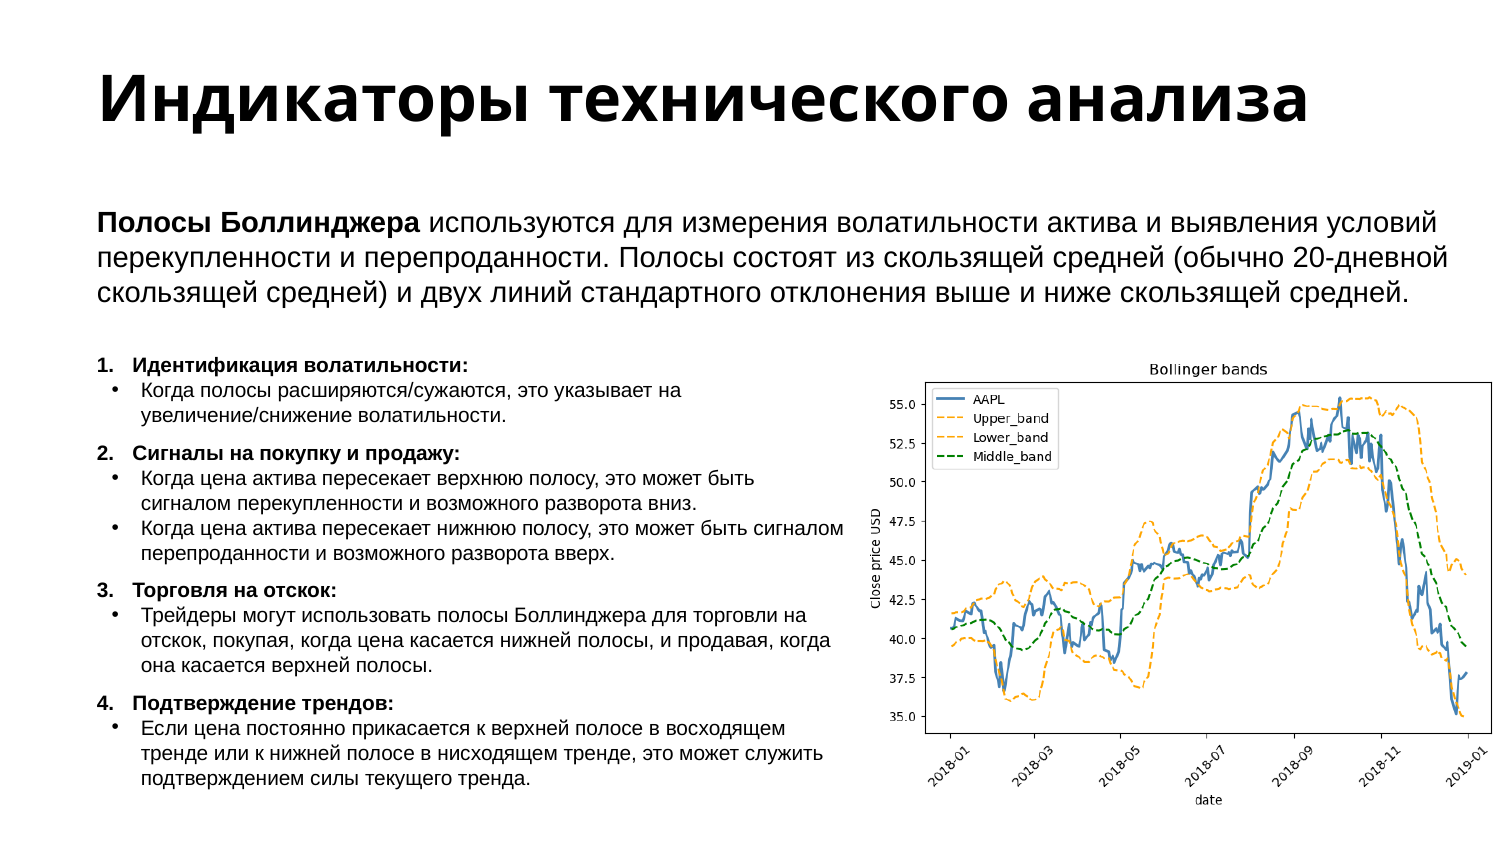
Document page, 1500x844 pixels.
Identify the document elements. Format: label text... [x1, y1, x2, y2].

title Индикаторы технического анализа [82, 41, 1480, 196]
text_box Полосы Боллинджера используются для измерения волатильности актива и выявления условий перекупленности и перепроданности. Полосы состоят из скользящей средней (обычно 20-дневной скользящей средней) и двух линий стандартного отклонения выше и ниже скользящей средней. [82, 196, 1480, 316]
text_box Идентификация волатильности: Когда полосы расширяются/сужаются, это указывает на увеличение/снижение волатильности. Сигналы на покупку и продажу: Когда цена актива пересекает верхнюю полосу, это может быть сигналом перекупленности и возможного разворота вниз. Когда цена актива пересекает нижнюю полосу, это может быть сигналом перепроданности и возможного разворота вверх. Торговля на отскок: Трейдеры могут использовать полосы Боллинджера для торговли на отскок, покупая, когда цена касается нижней полосы, и продавая, когда она касается верхней полосы. Подтверждение трендов: Если цена постоянно прикасается к верхней полосе в восходящем тренде или к нижней полосе в нисходящем тренде, это может служить подтверждением силы текущего тренда. [82, 344, 862, 797]
picture [861, 354, 1500, 815]
